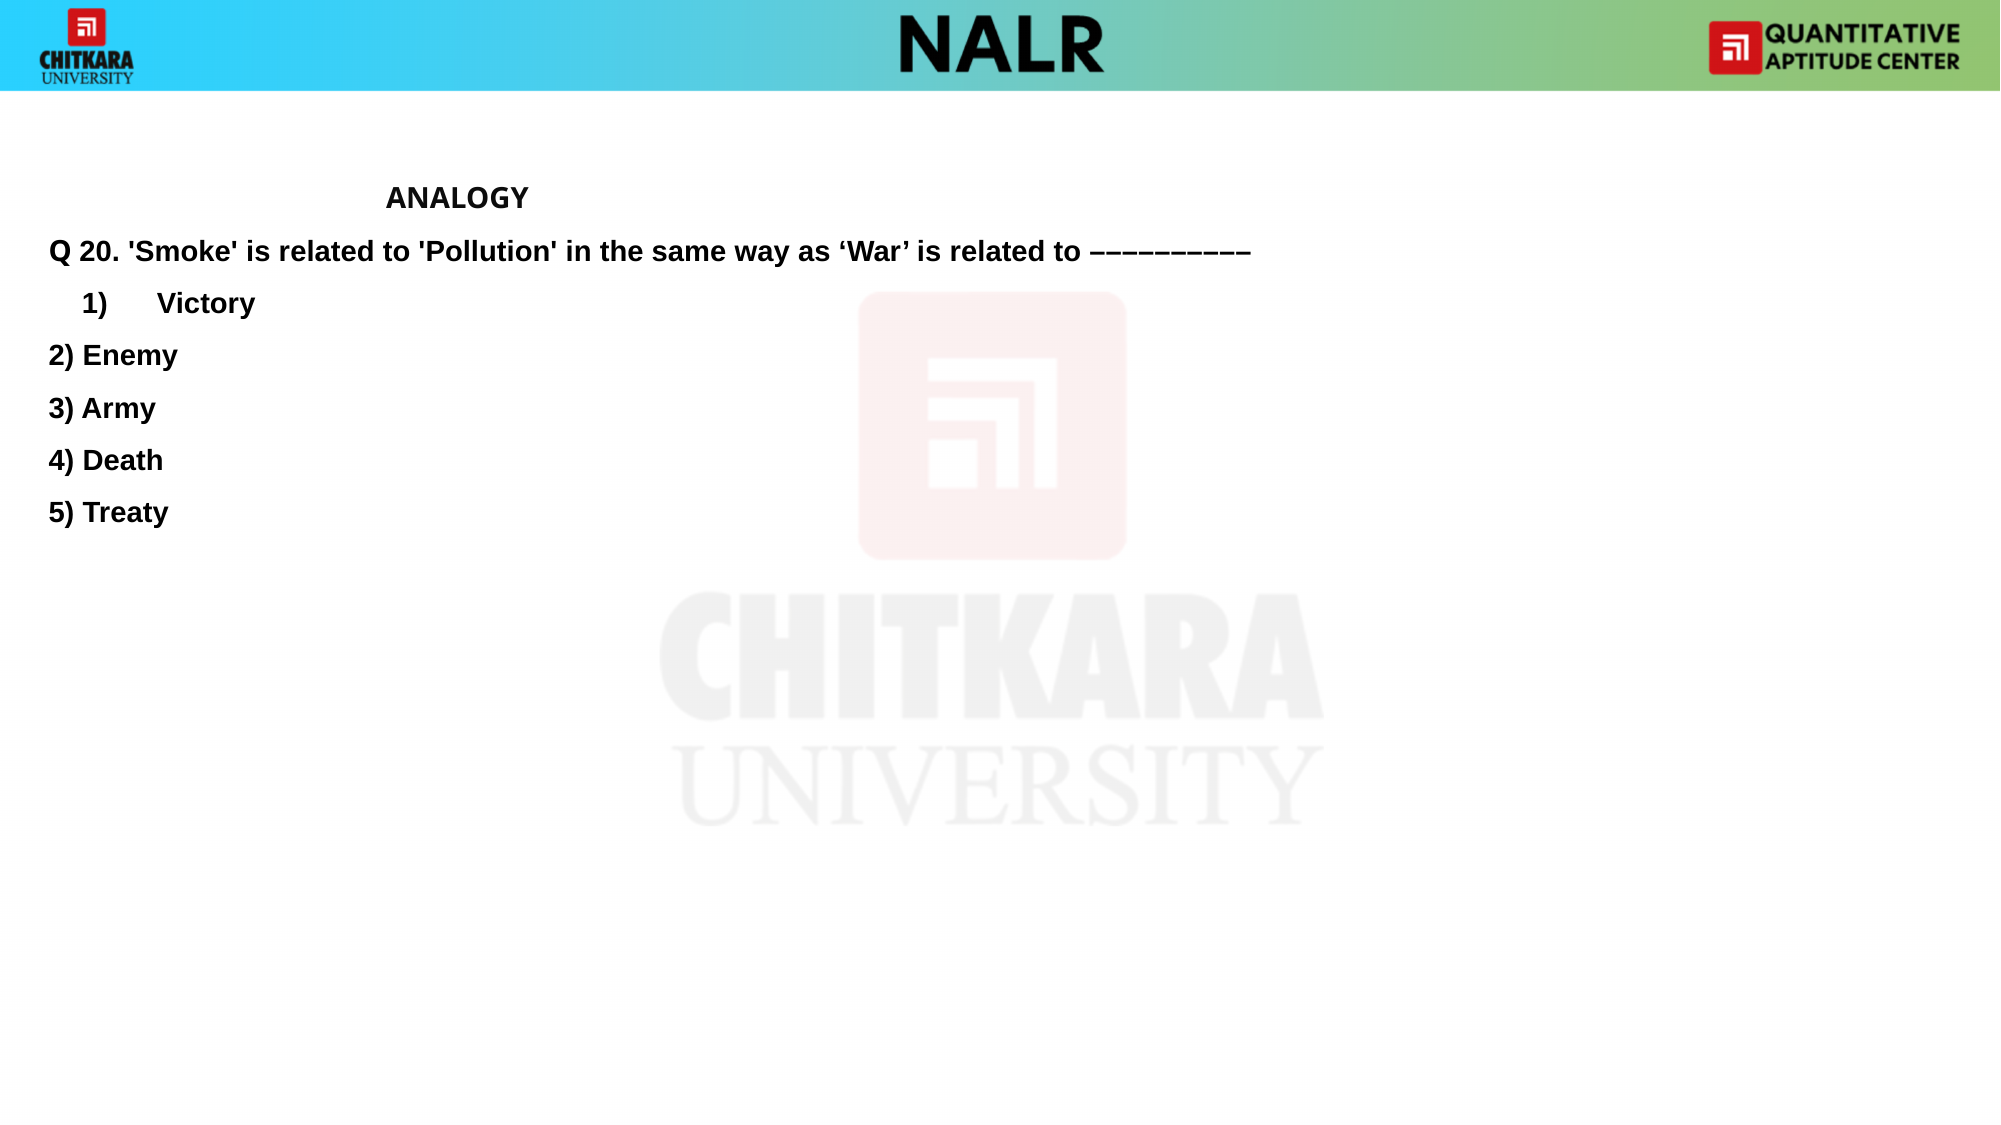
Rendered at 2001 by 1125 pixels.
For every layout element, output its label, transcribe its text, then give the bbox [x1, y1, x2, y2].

list ANALOGY Q 20. 'Smoke' is related to 'Pollution' in the same way as ‘War’ is related to –––––––––– Victory 2) Enemy 3) Army 4) Death 5) Treaty [33, 175, 1959, 1053]
title [41, 31, 1959, 142]
picture [0, 0, 2000, 1125]
